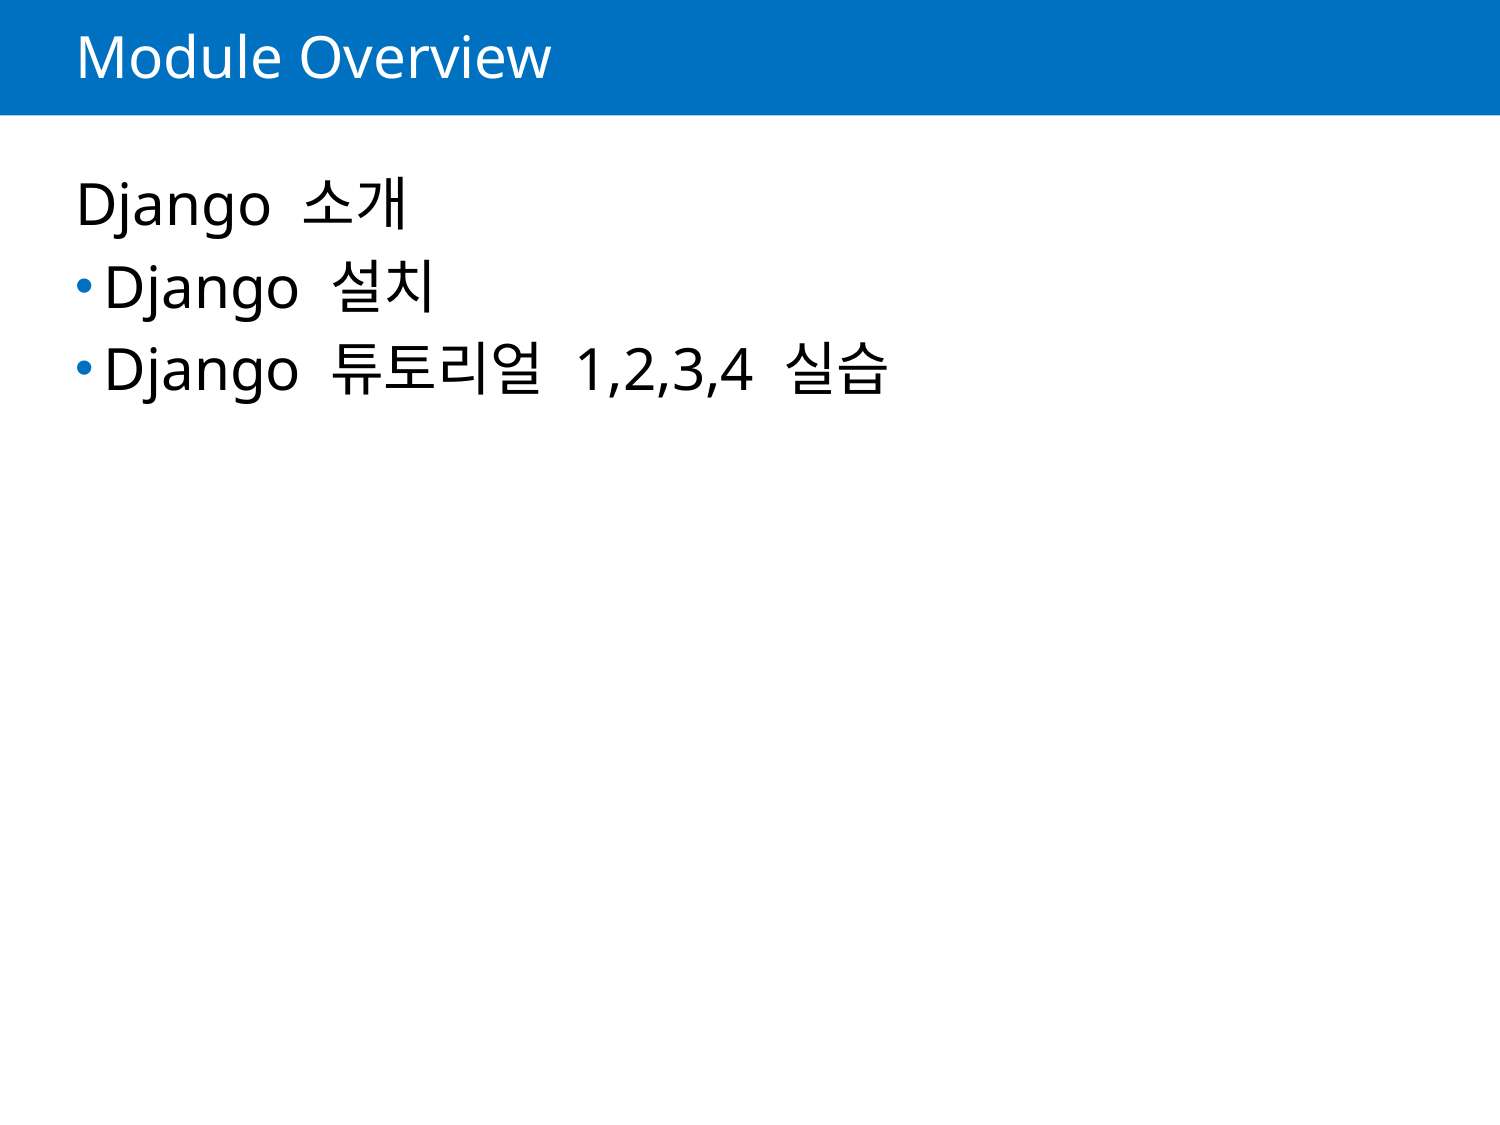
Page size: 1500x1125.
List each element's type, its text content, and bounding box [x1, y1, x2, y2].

list Django 소개 Django 설치 Django 튜토리얼 1,2,3,4 실습 [74, 167, 1408, 1013]
title Module Overview [75, 0, 1351, 122]
